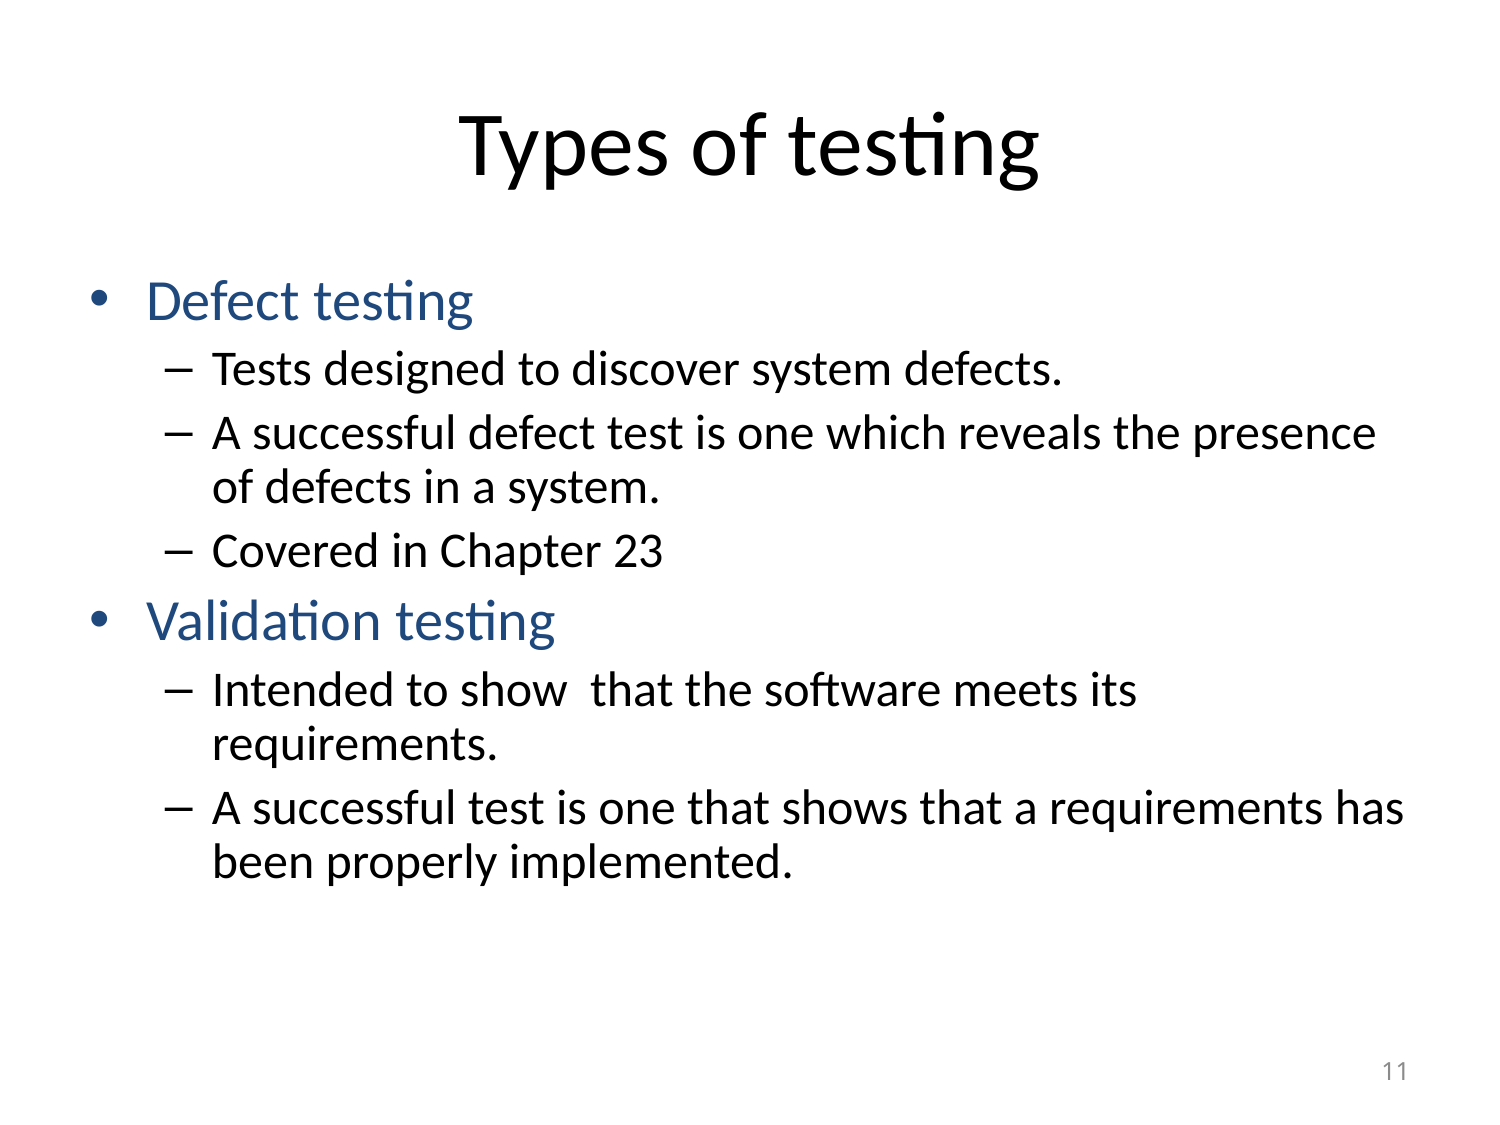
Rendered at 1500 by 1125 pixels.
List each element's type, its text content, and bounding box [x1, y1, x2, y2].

title Types of testing [75, 45, 1425, 233]
list Defect testing Tests designed to discover system defects. A successful defect test is one which reveals the presence of defects in a system. Covered in Chapter 23 Validation testing Intended to show that the software meets its requirements. A successful test is one that shows that a requirements has been properly implemented. [75, 262, 1425, 1005]
slide_number 11 [1074, 1042, 1425, 1103]
